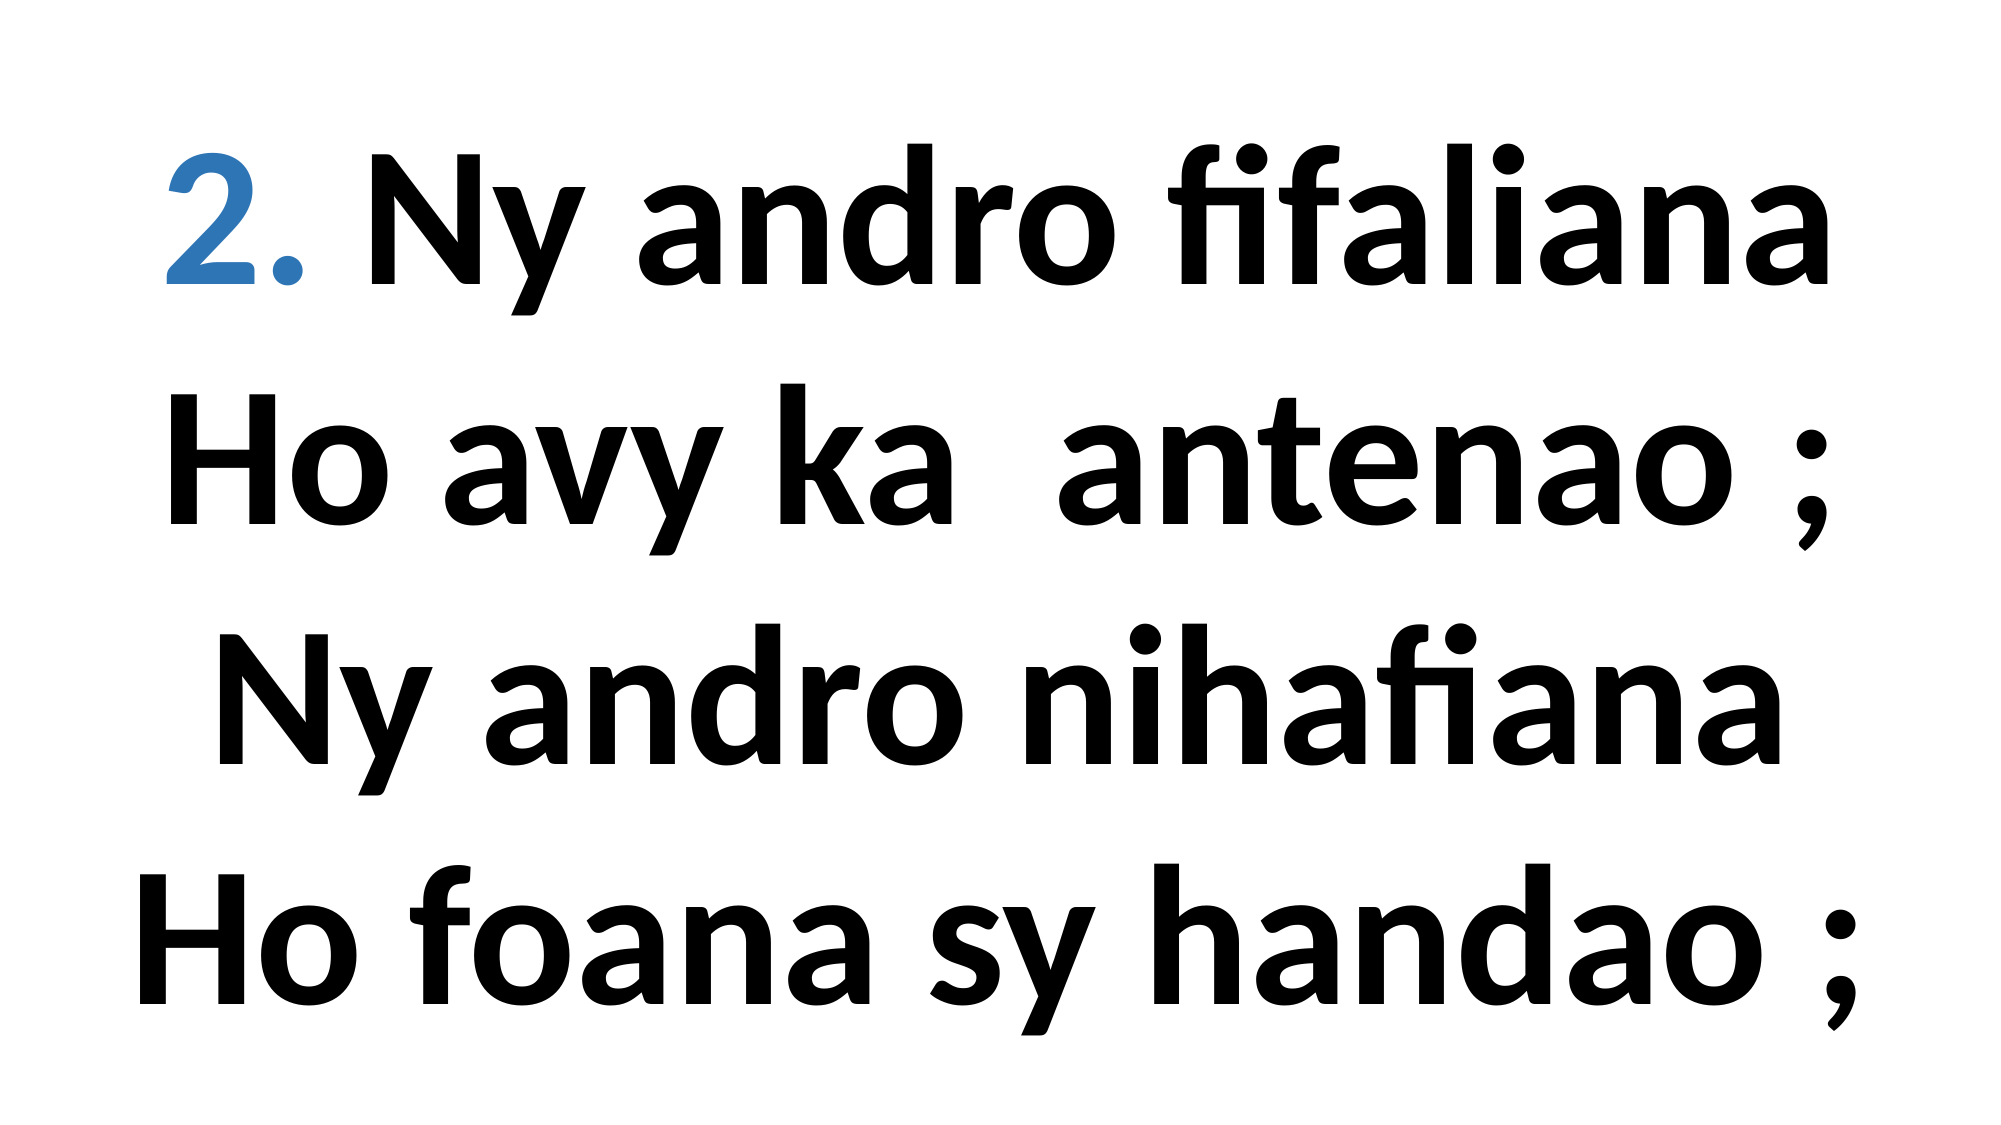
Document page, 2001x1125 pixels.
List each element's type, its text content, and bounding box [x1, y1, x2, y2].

text_box 2. Ny andro fifaliana Ho avy ka antenao ; Ny andro nihafiana Ho foana sy handao ; [0, 77, 2000, 1052]
